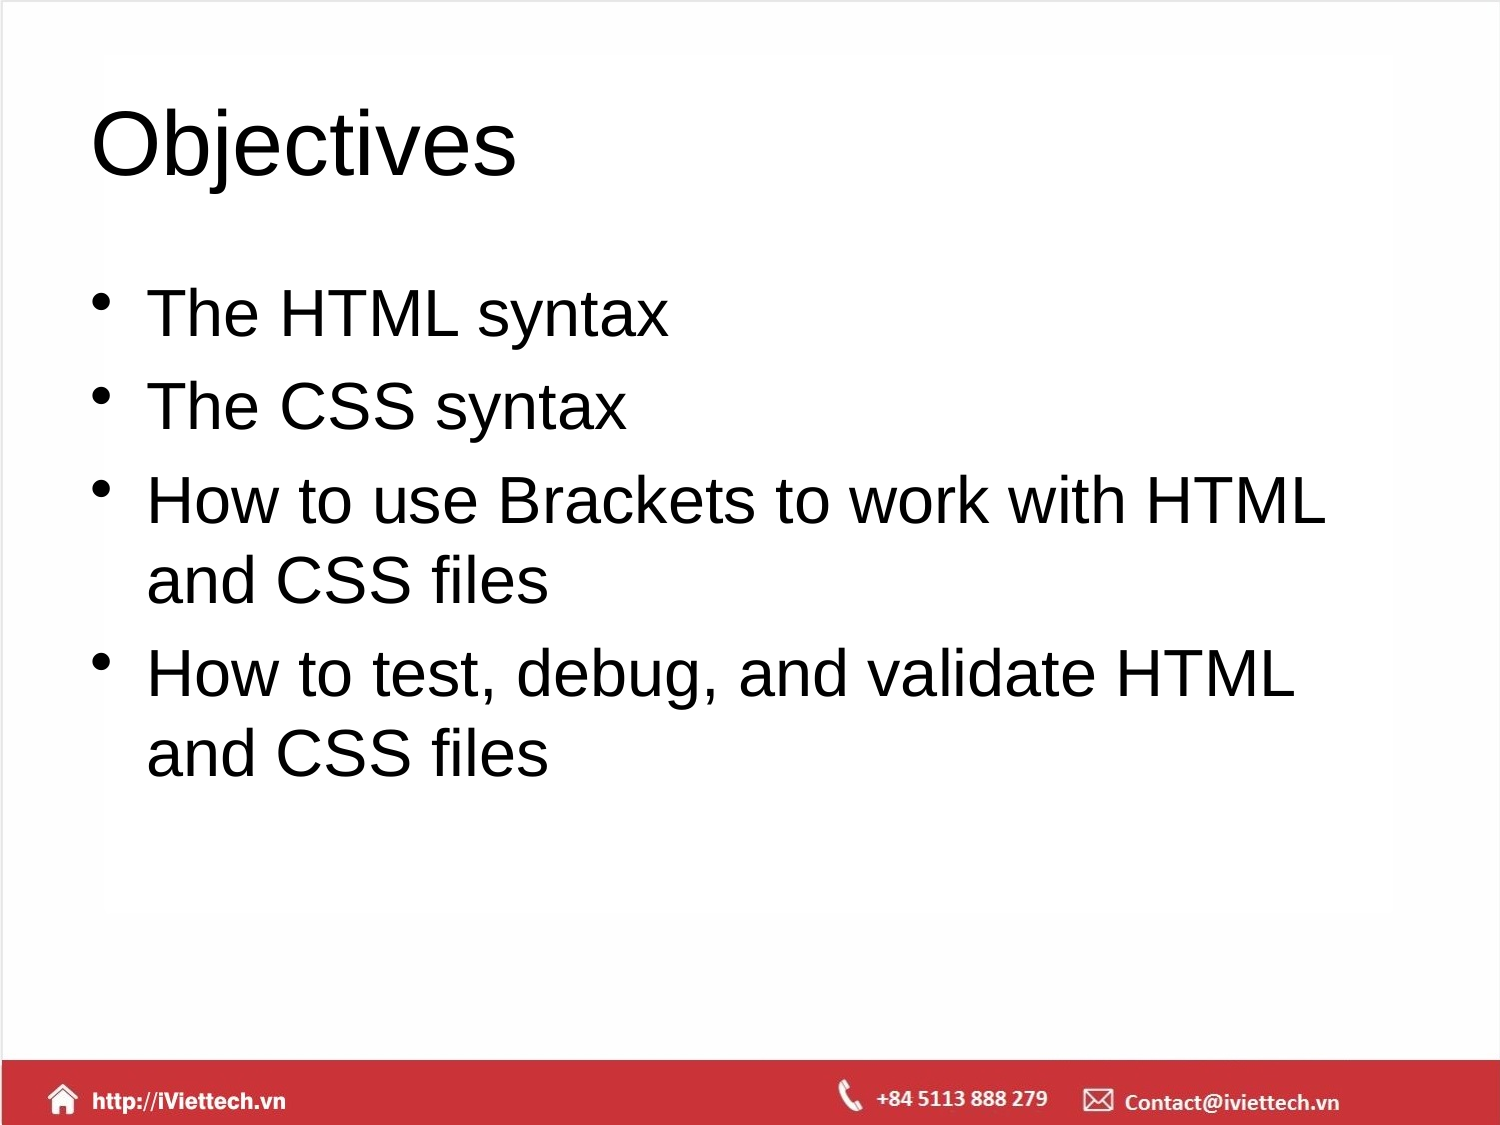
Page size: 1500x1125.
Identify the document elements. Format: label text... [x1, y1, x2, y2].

picture [0, 0, 1500, 1125]
list The HTML syntax The CSS syntax How to use Brackets to work with HTML and CSS files How to test, debug, and validate HTML and CSS files [74, 262, 1426, 1006]
title Objectives [74, 44, 1426, 233]
